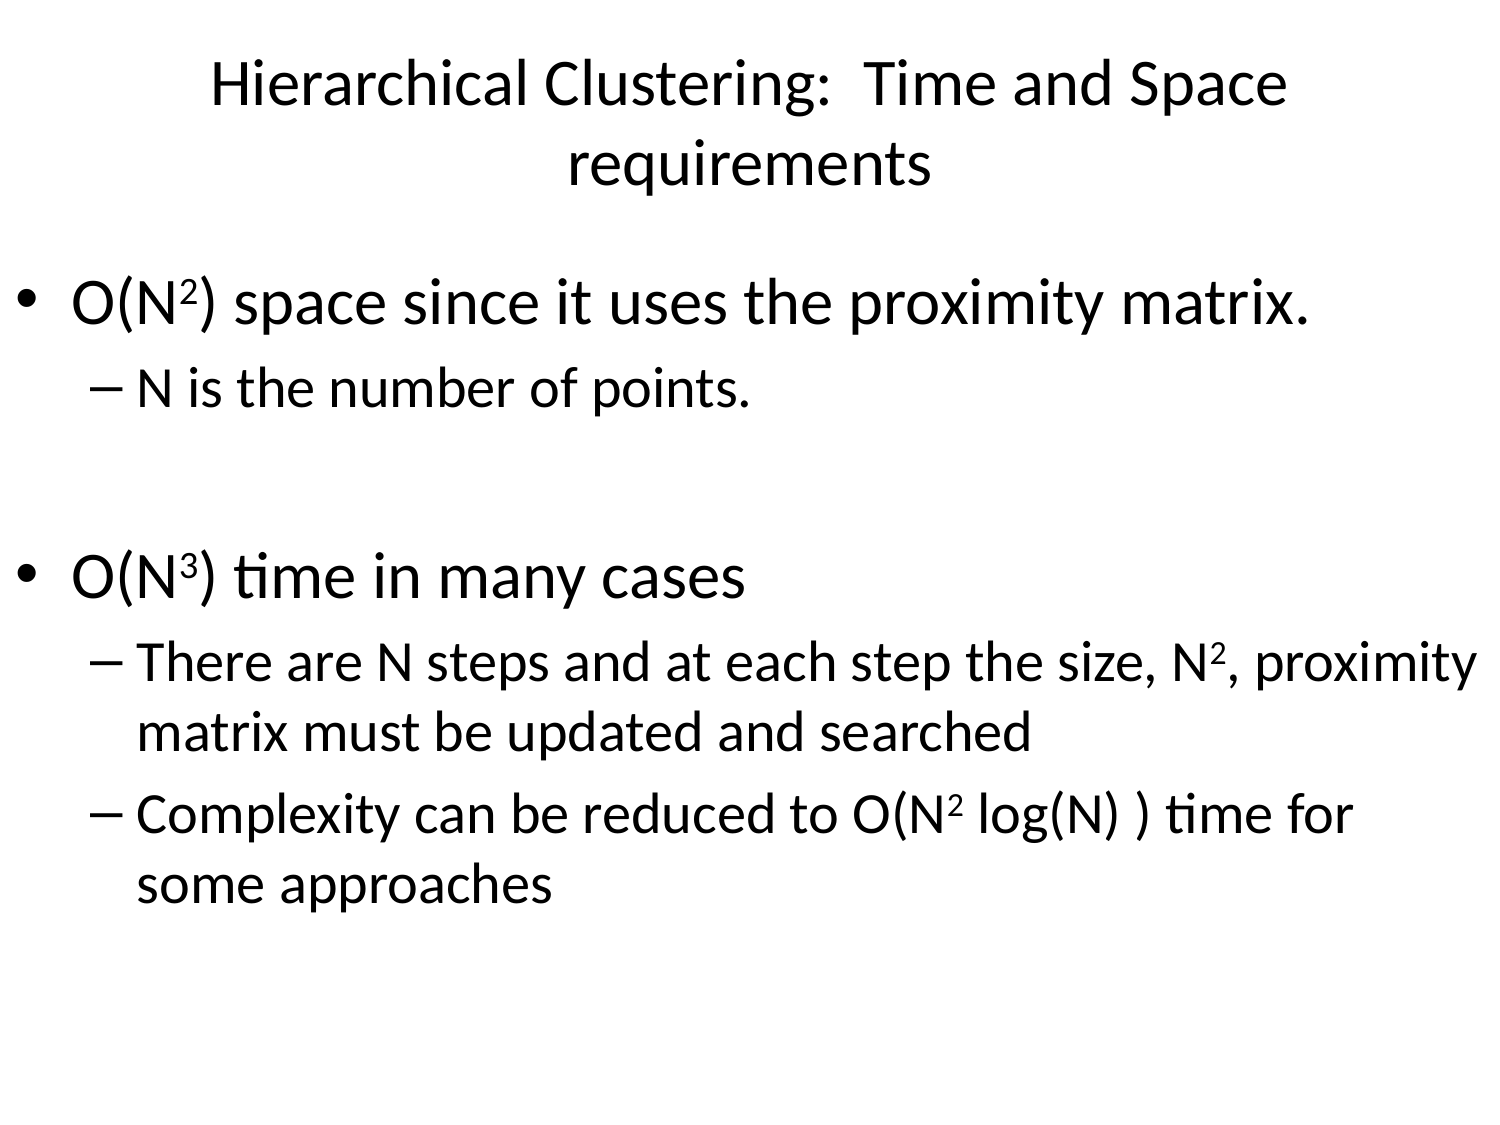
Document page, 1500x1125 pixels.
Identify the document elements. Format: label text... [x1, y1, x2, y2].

list O(N2) space since it uses the proximity matrix. N is the number of points. O(N3) time in many cases There are N steps and at each step the size, N2, proximity matrix must be updated and searched Complexity can be reduced to O(N2 log(N) ) time for some approaches [0, 249, 1500, 994]
title Hierarchical Clustering: Time and Space requirements [75, 24, 1425, 212]
